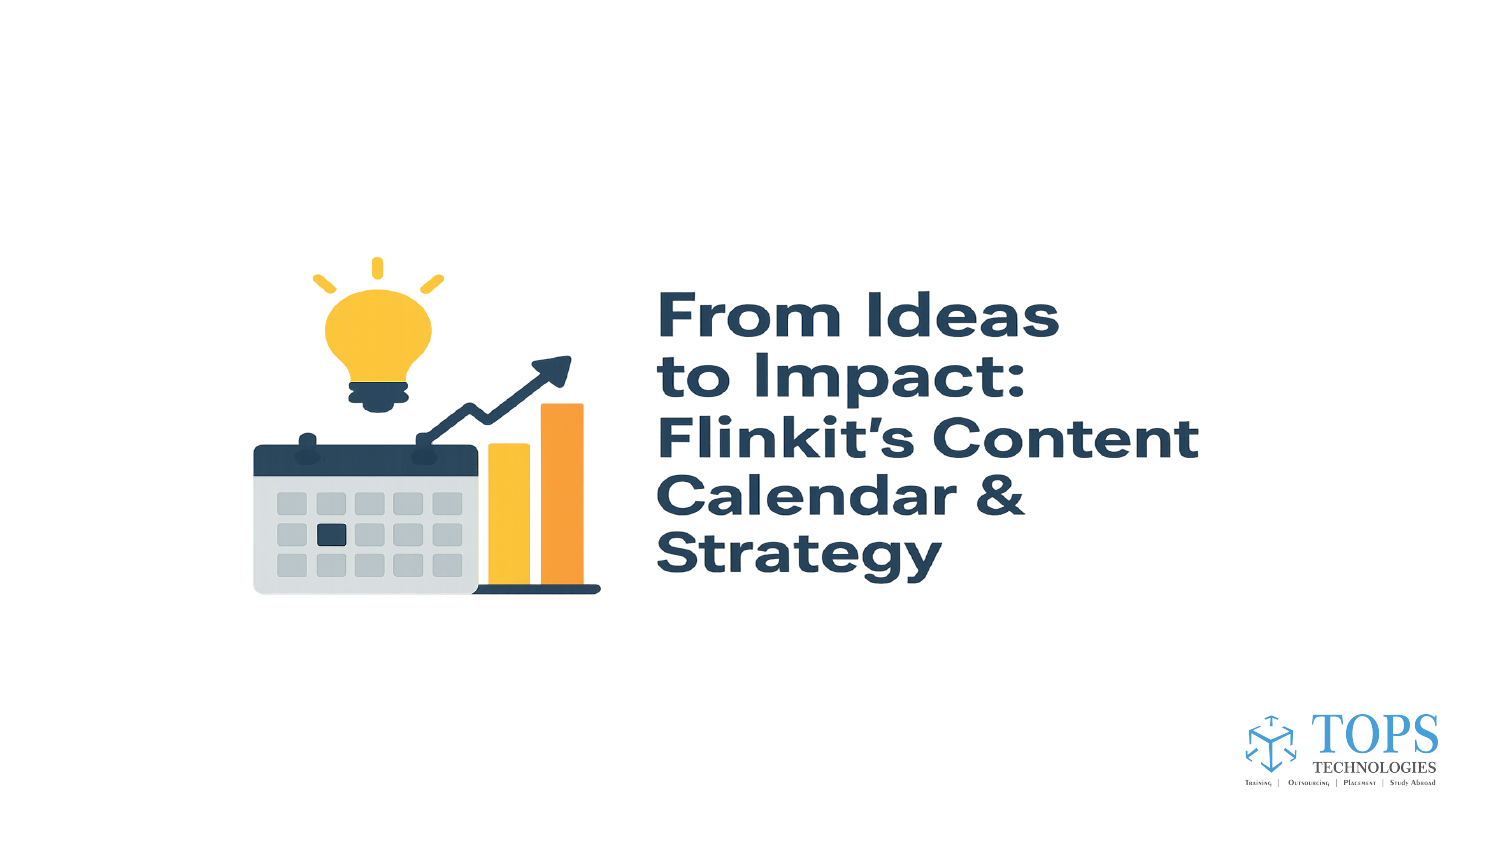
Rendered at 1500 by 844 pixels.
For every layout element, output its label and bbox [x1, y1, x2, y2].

picture [171, 157, 1438, 787]
